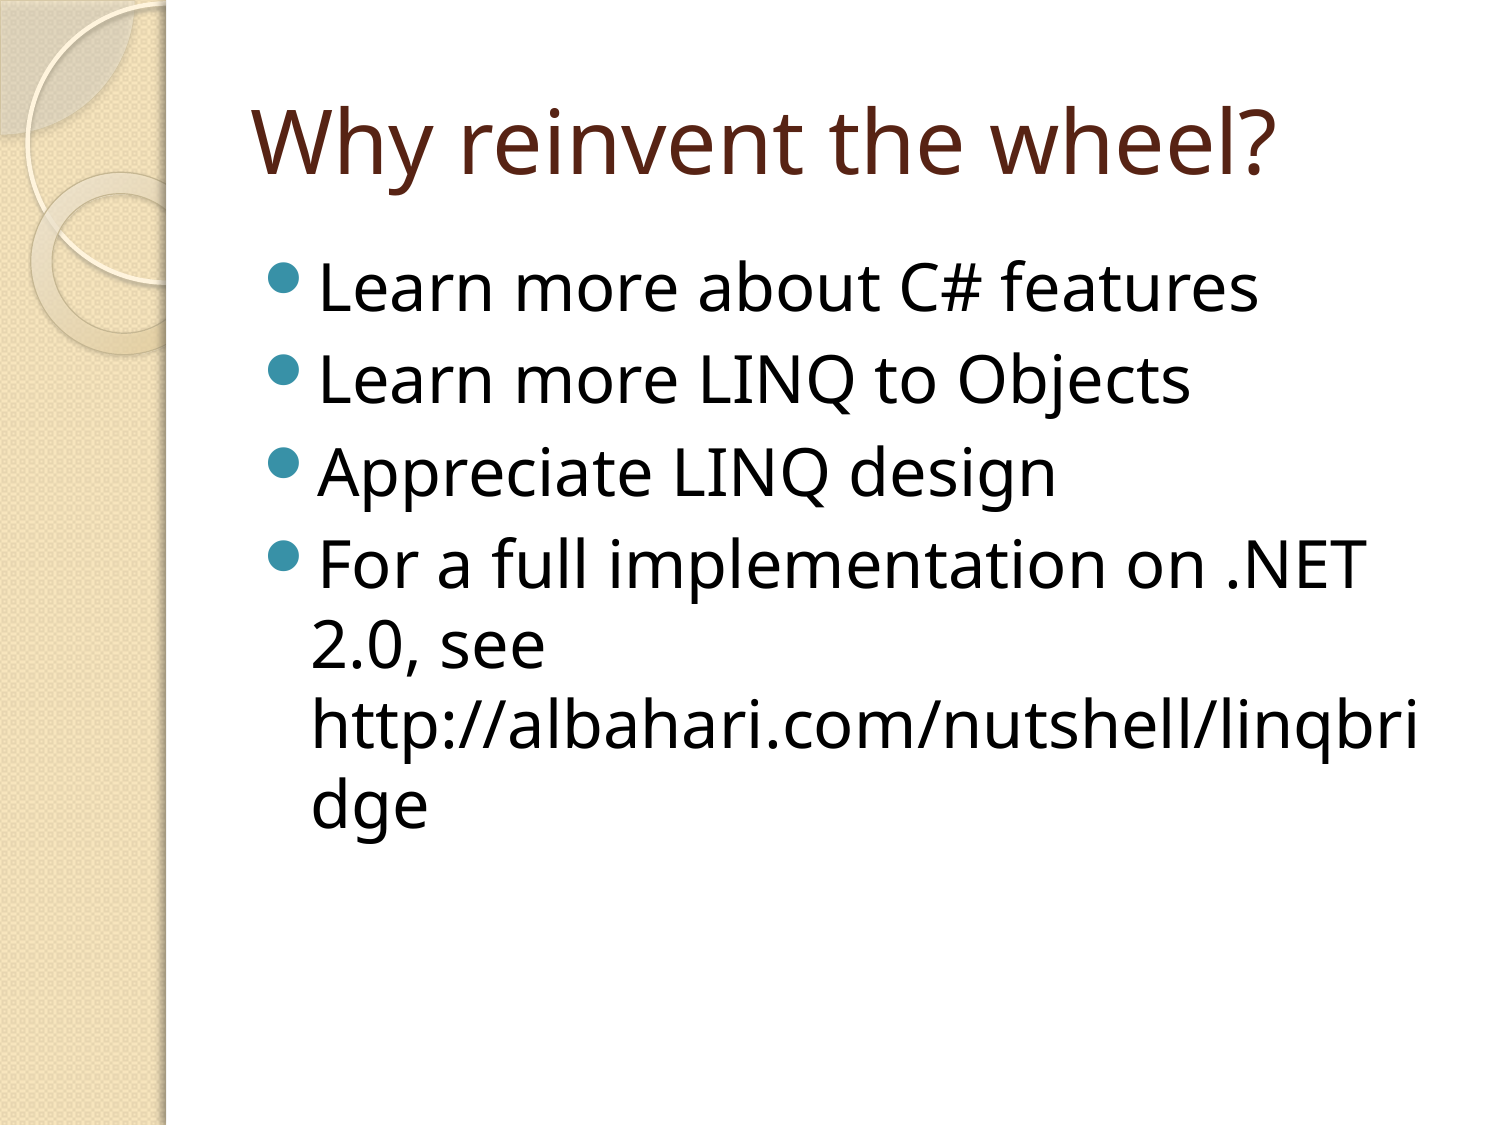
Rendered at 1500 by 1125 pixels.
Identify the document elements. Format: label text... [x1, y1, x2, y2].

title Why reinvent the wheel? [235, 45, 1466, 233]
list Learn more about C# features Learn more LINQ to Objects Appreciate LINQ design For a full implementation on .NET 2.0, see http://albahari.com/nutshell/linqbridge [235, 237, 1466, 1025]
